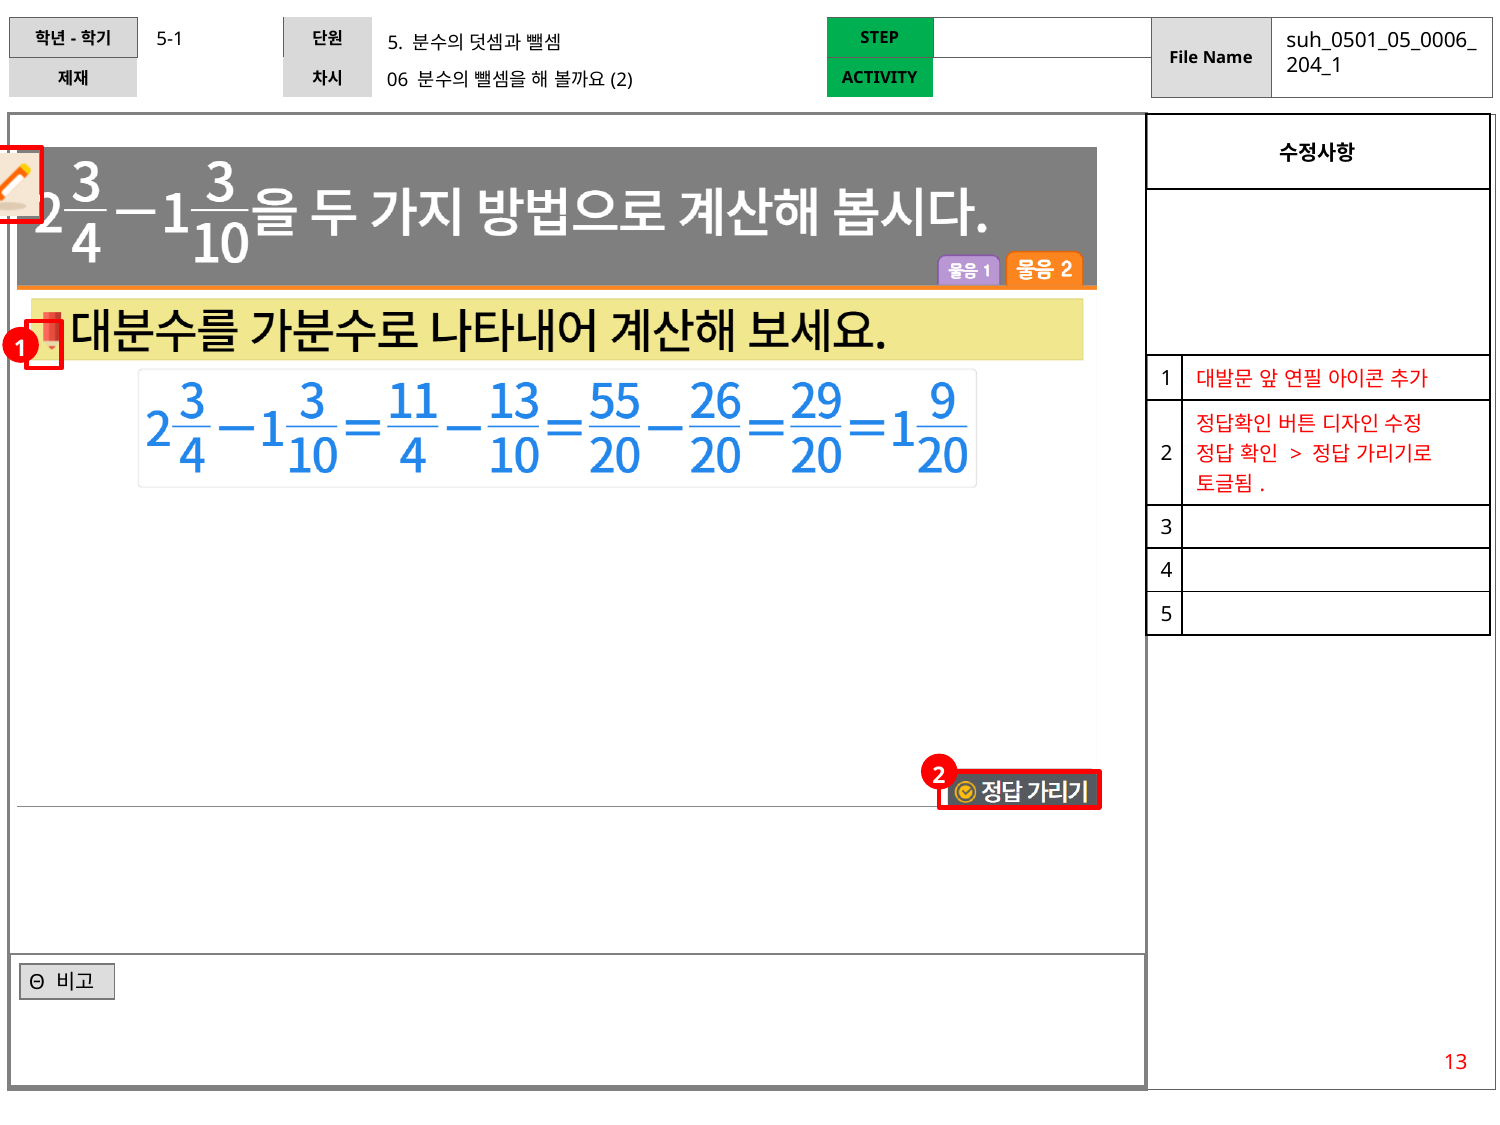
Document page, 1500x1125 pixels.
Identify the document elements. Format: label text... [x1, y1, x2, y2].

text_box [0, 145, 18, 152]
table_cell [1147, 190, 1489, 354]
text_box suh_0501_05_0006_204_1 [1271, 18, 1500, 84]
text_box 5-1 [141, 18, 284, 55]
table_cell 대발문 앞 연필 아이콘 추가 [1183, 356, 1489, 399]
table_cell [1183, 592, 1489, 634]
table_cell 3 [1147, 506, 1181, 547]
picture [0, 147, 1097, 808]
table_cell 정답확인 버튼 디자인 수정 정답 확인 > 정답 가리기로 토글됨. [1183, 401, 1489, 504]
table_cell 2 [1147, 401, 1181, 504]
table_cell [1183, 549, 1489, 591]
table_cell [1183, 506, 1489, 547]
text_box 1 [4, 326, 12, 363]
text_box 5. 분수의 덧셈과 뺄셈 [372, 23, 828, 48]
table_cell 1 [1147, 356, 1181, 399]
text_box 06 분수의 뺄셈을 해 볼까요(2) [372, 60, 821, 96]
table_cell 5 [1147, 592, 1181, 634]
table_cell 4 [1147, 549, 1181, 591]
table_header 수정사항 [1147, 115, 1489, 188]
